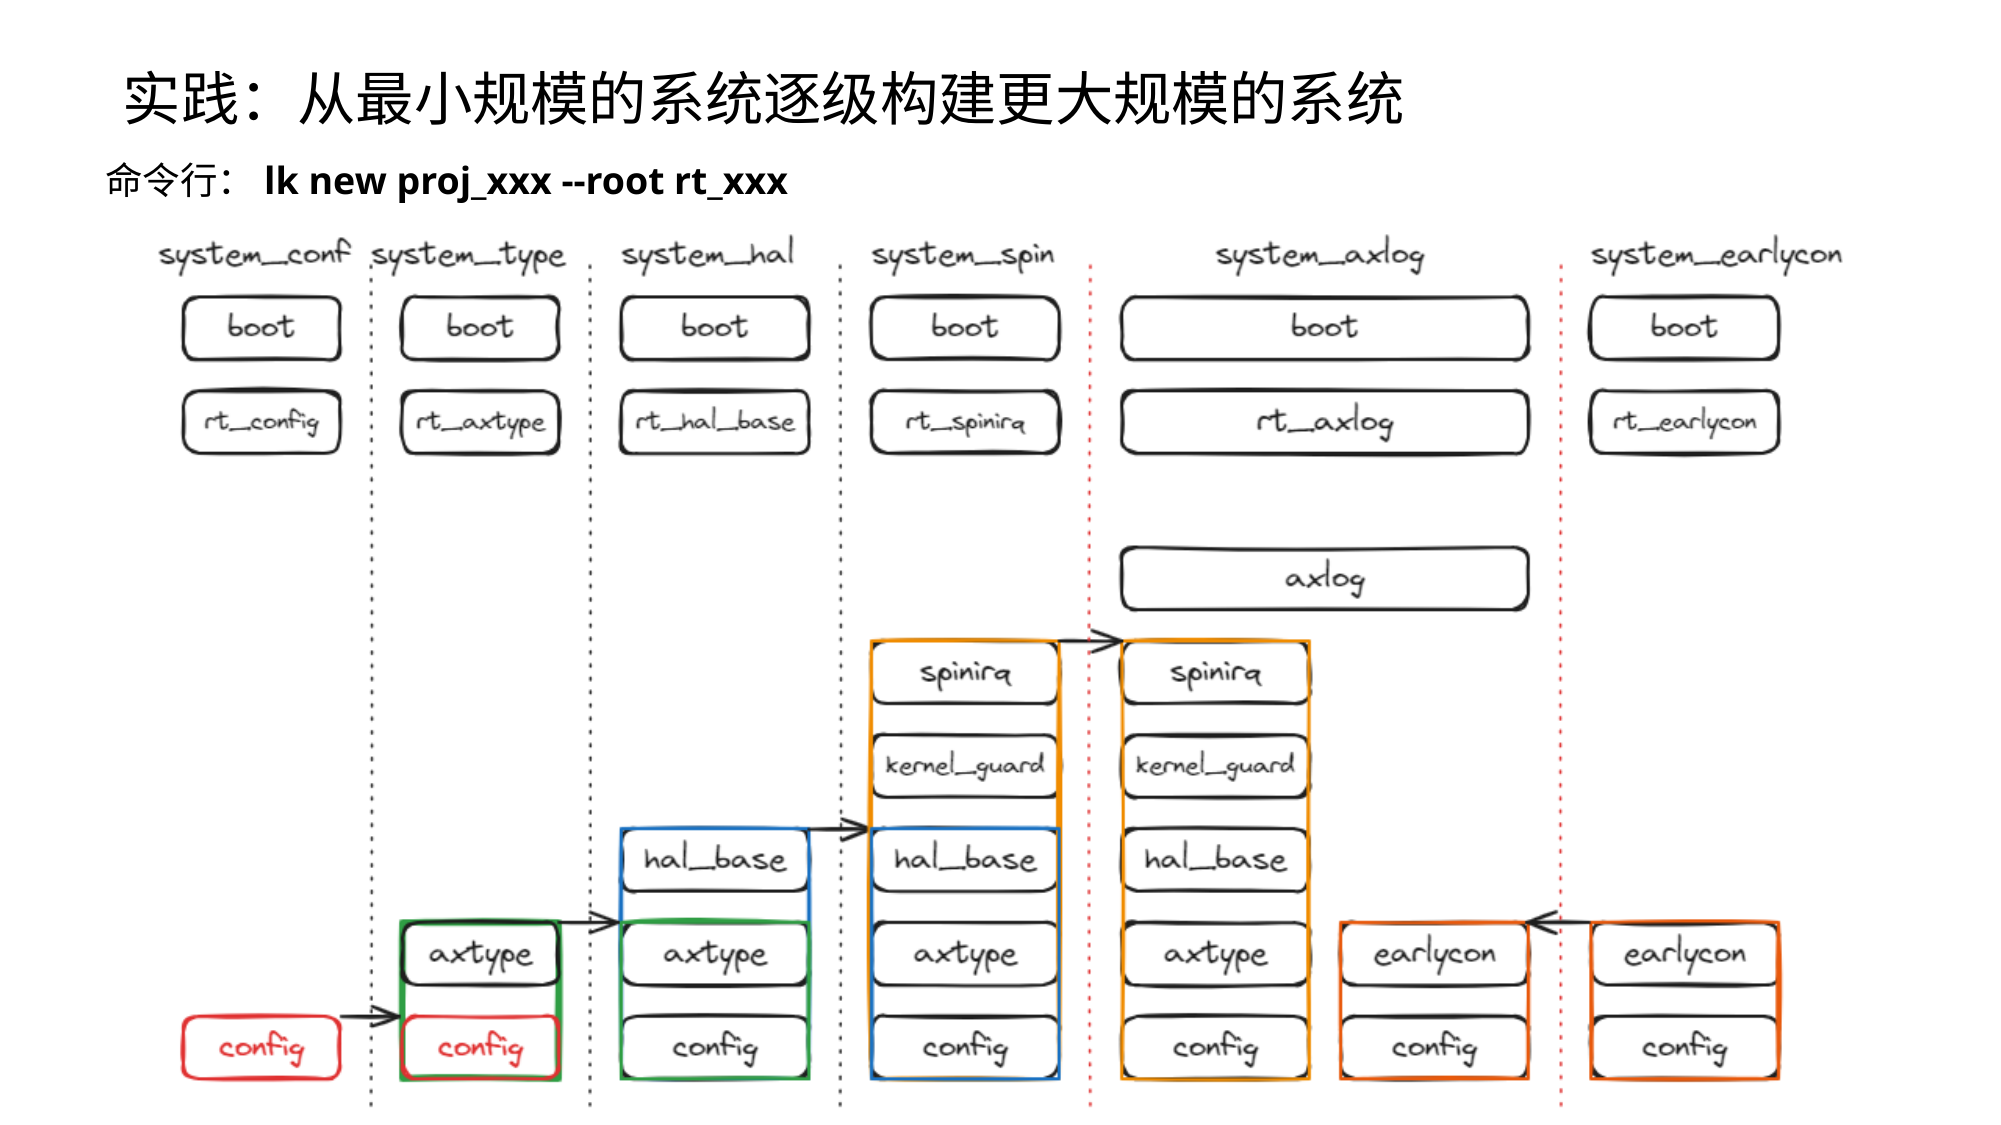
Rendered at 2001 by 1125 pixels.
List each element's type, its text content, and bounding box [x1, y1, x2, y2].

picture [143, 219, 1857, 1125]
text_box 命令行：lk new proj_xxx --root rt_xxx [90, 149, 804, 210]
text_box 实践：从最小规模的系统逐级构建更大规模的系统 [108, 54, 1562, 140]
